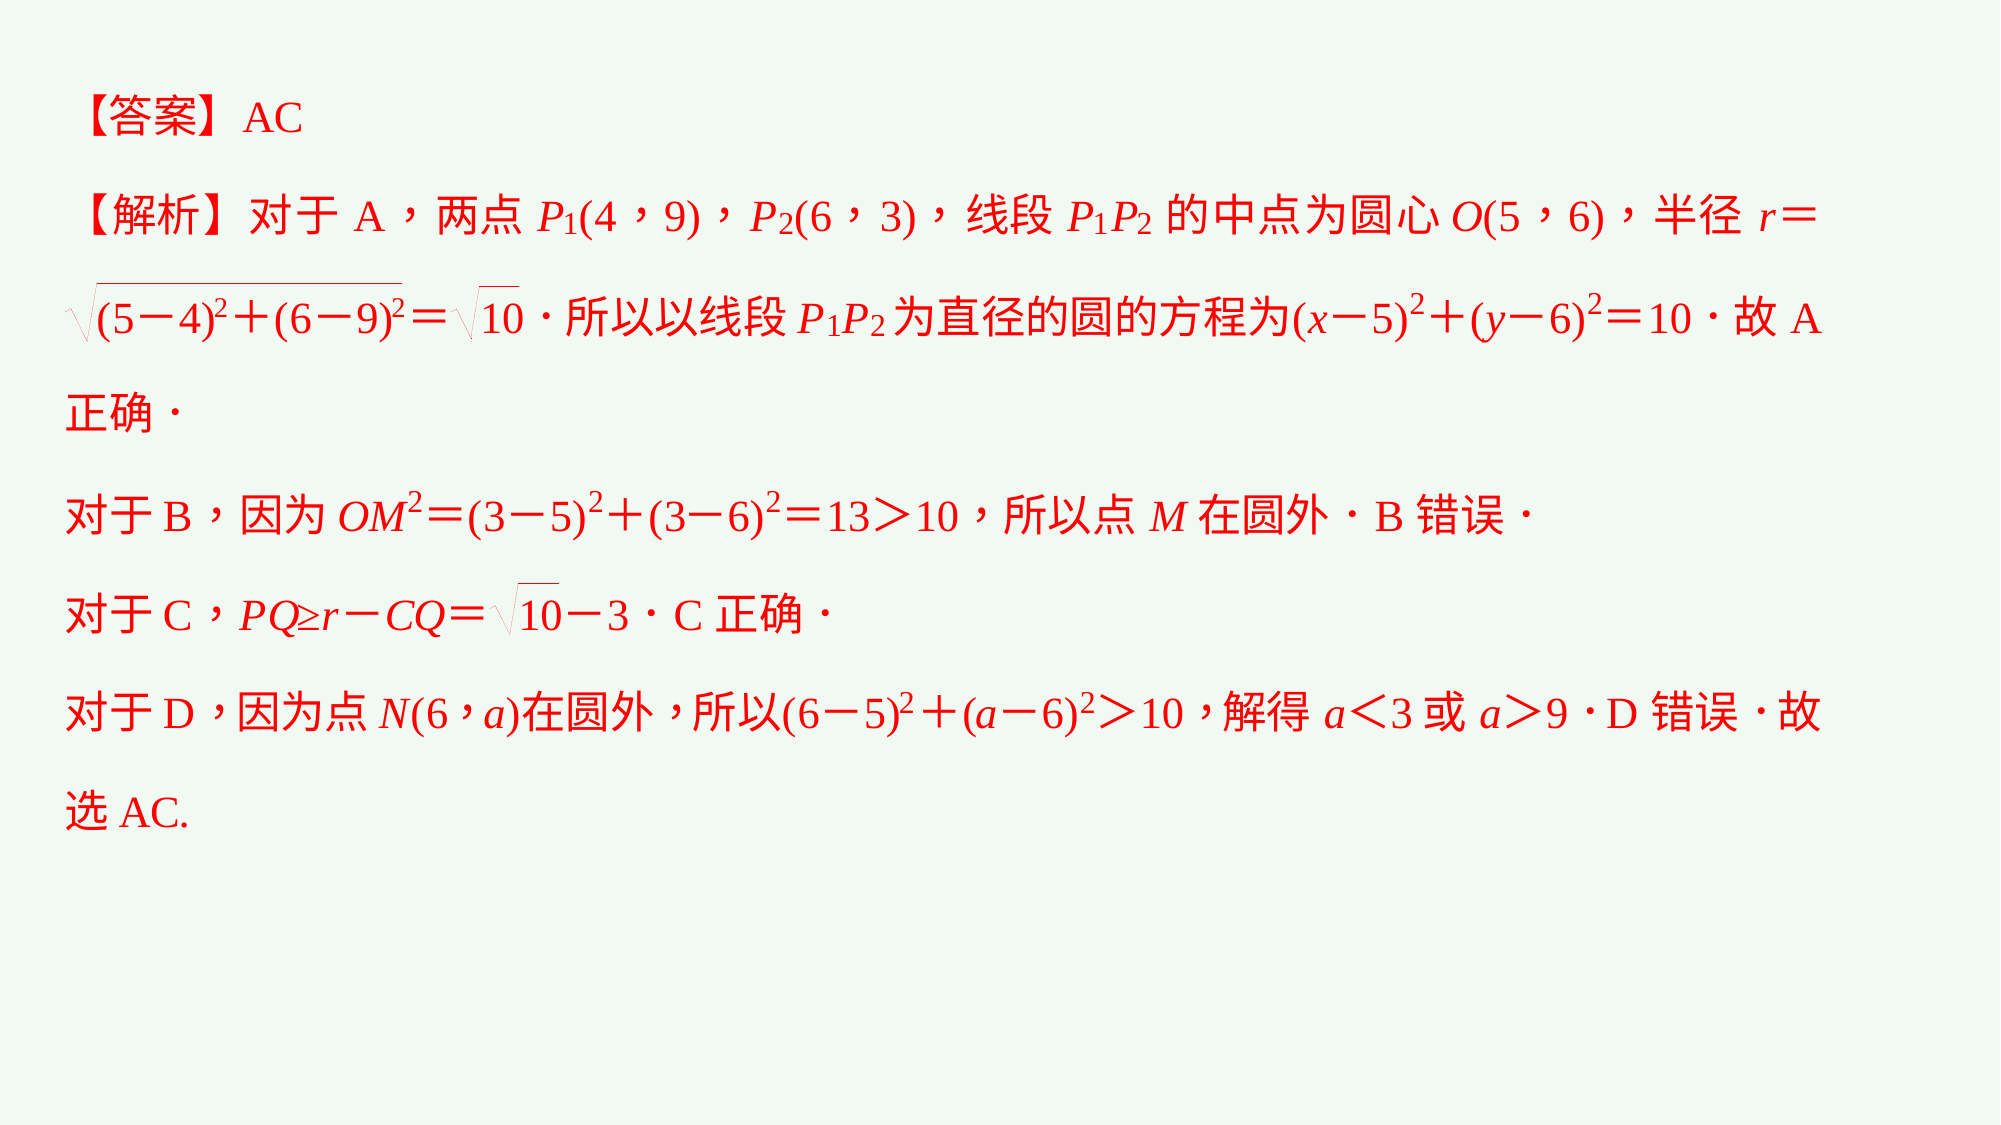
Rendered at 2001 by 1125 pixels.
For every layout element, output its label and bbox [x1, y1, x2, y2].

text_box [64, 65, 1822, 930]
